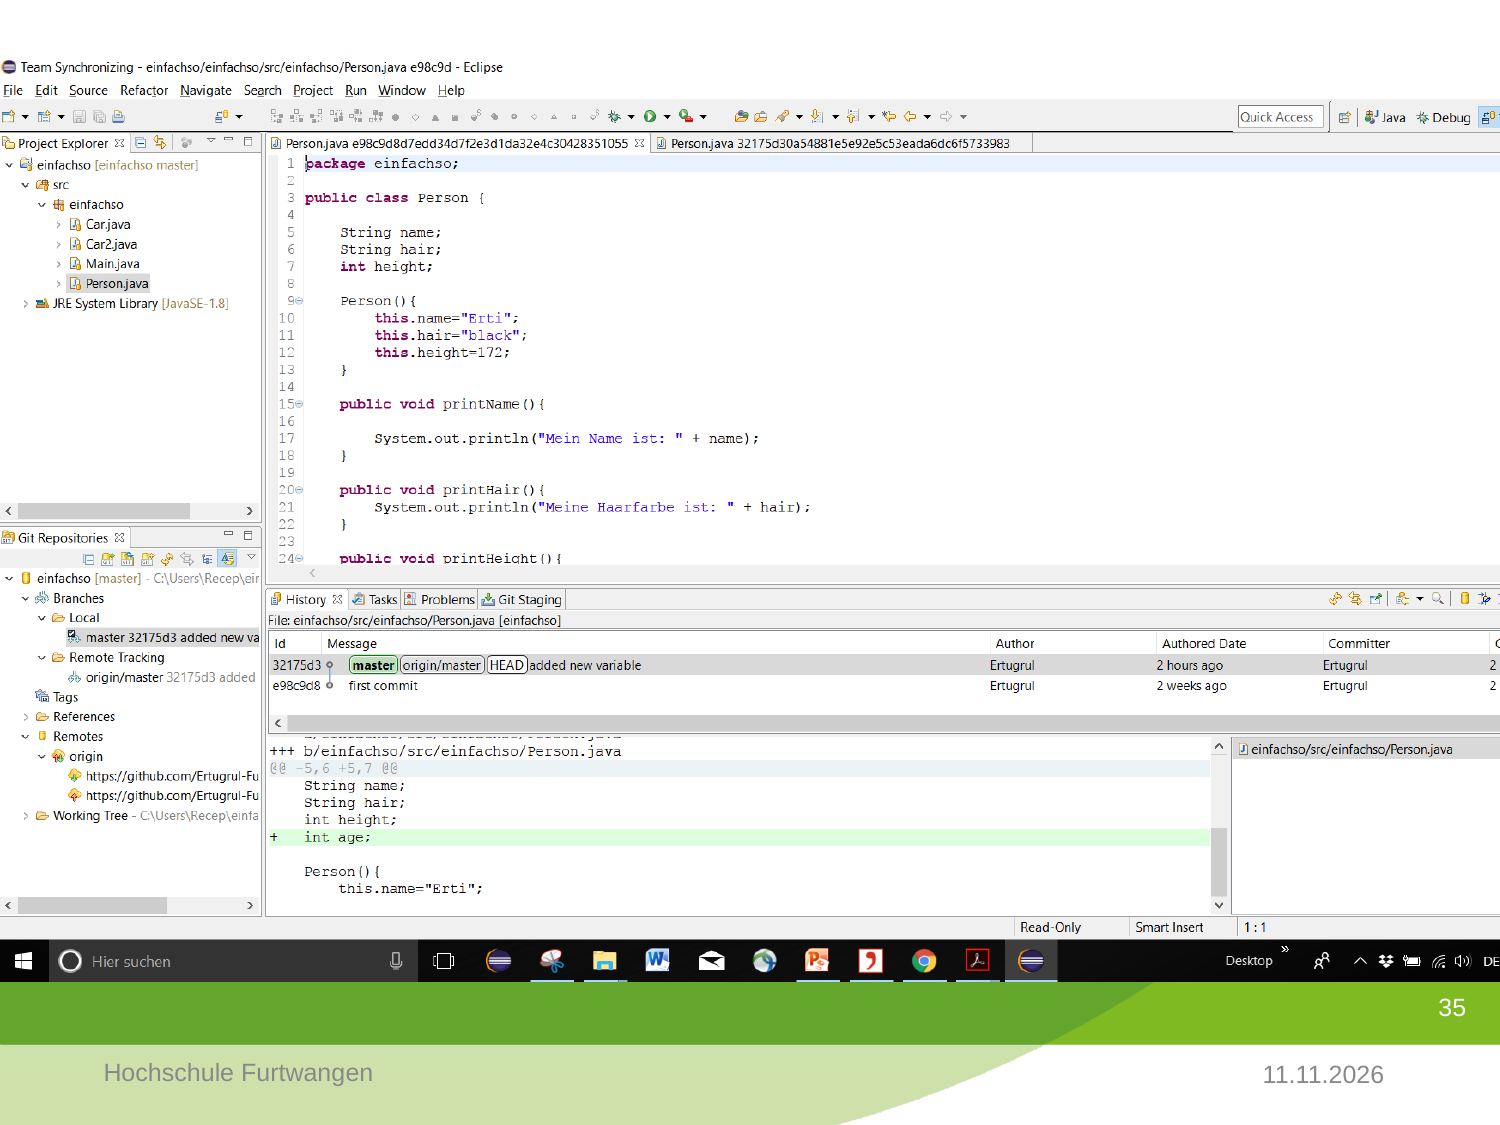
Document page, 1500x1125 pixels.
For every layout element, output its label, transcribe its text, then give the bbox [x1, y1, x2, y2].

footer Hochschule Furtwangen [88, 1044, 420, 1105]
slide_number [1234, 1046, 1400, 1107]
picture [0, 53, 1500, 1125]
slide_number 35 [1423, 991, 1483, 1032]
